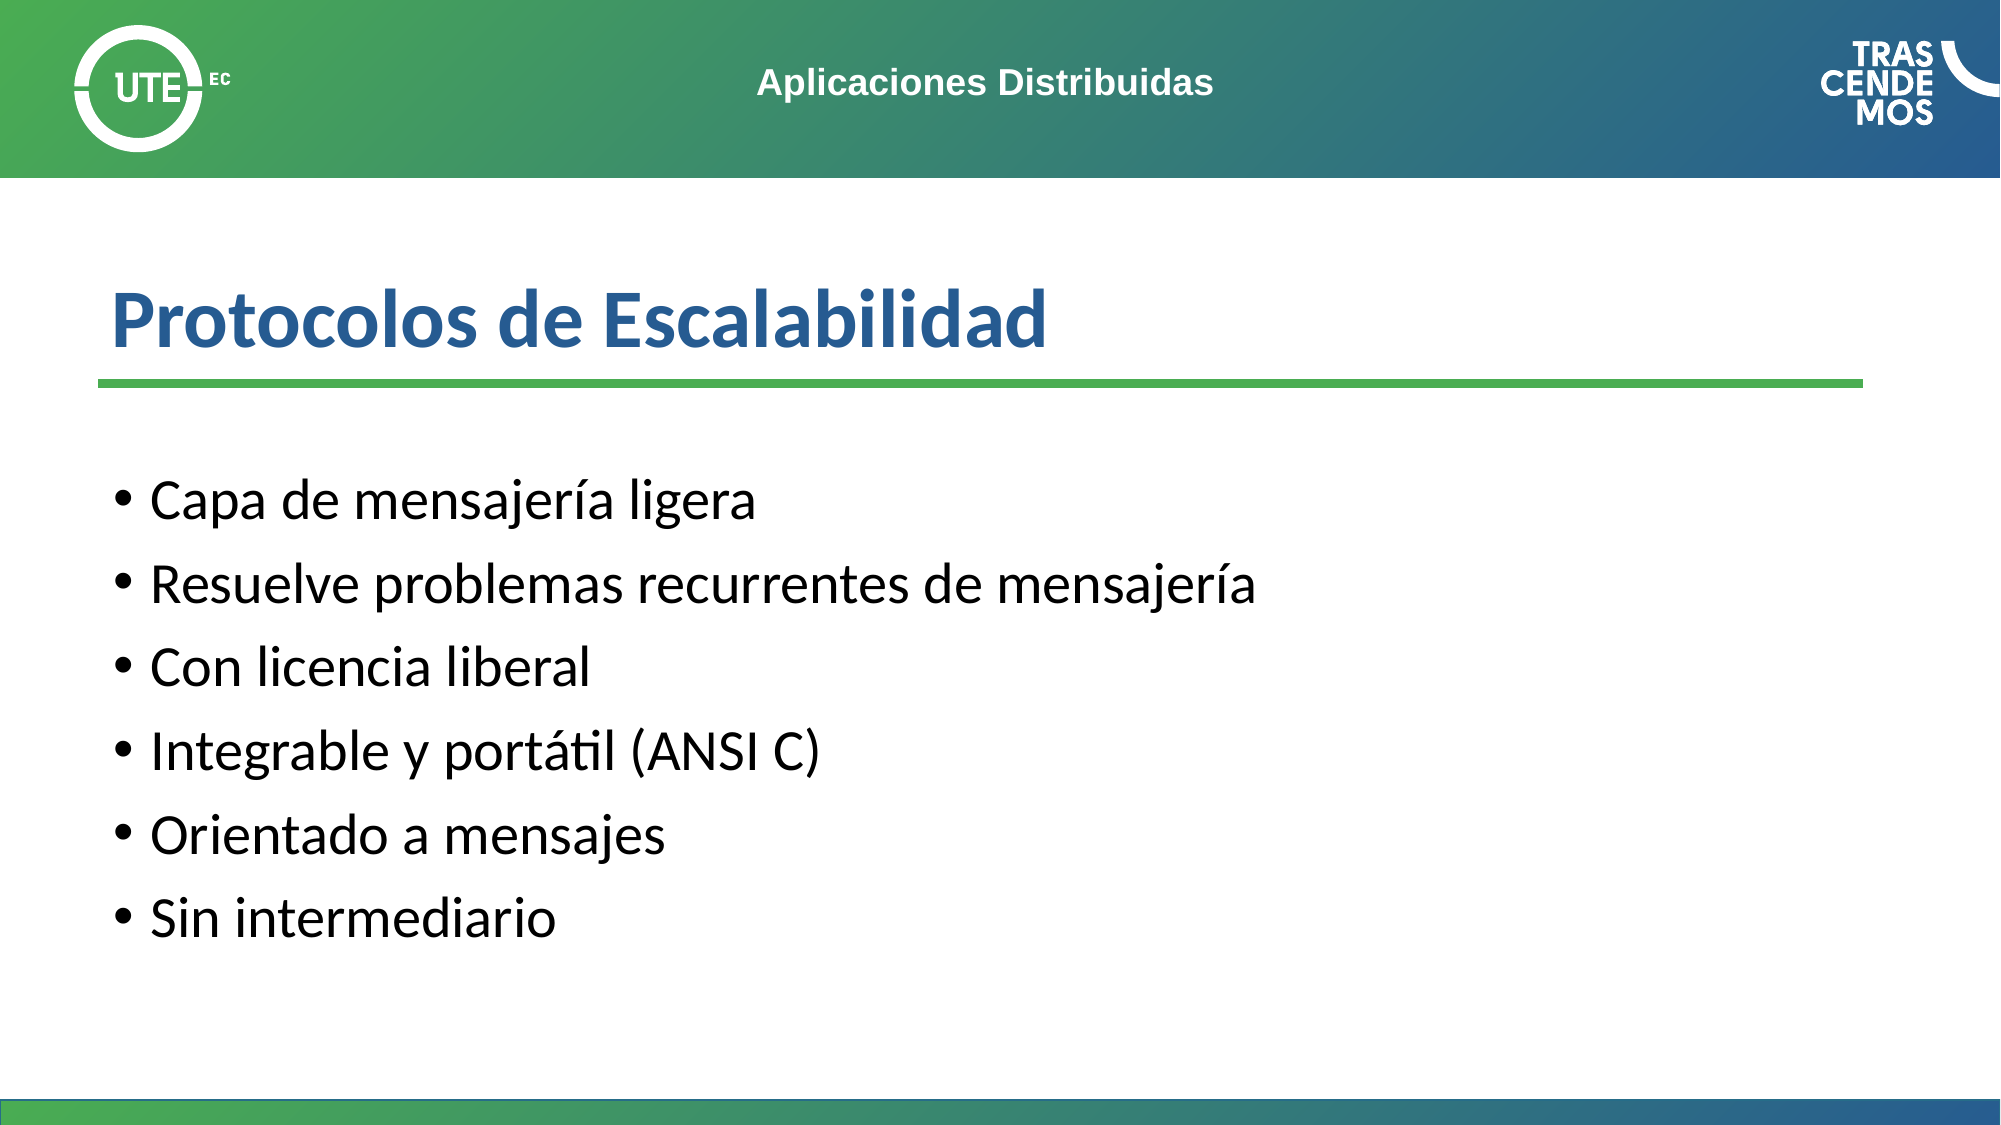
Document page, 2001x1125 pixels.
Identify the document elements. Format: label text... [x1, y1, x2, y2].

title Aplicaciones Distribuidas [292, 15, 1679, 150]
list Capa de mensajería ligera Resuelve problemas recurrentes de mensajería Con licencia liberal Integrable y portátil (ANSI C) Orientado a mensajes Sin intermediario [98, 461, 1860, 1000]
list Protocolos de Escalabilidad [96, 238, 1863, 374]
